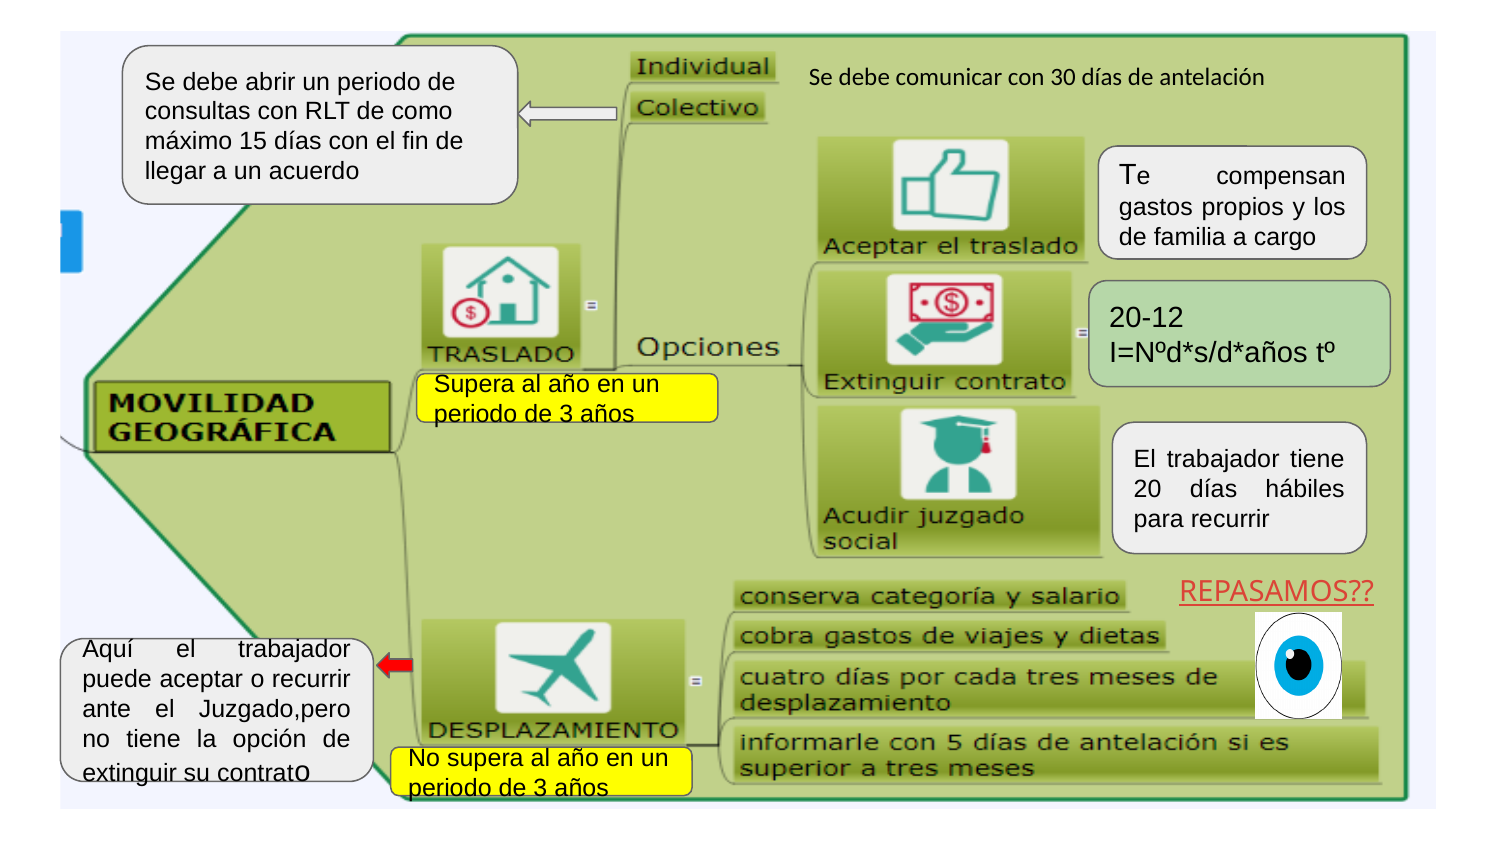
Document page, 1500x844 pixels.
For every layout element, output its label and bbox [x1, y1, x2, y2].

picture [59, 30, 1437, 809]
